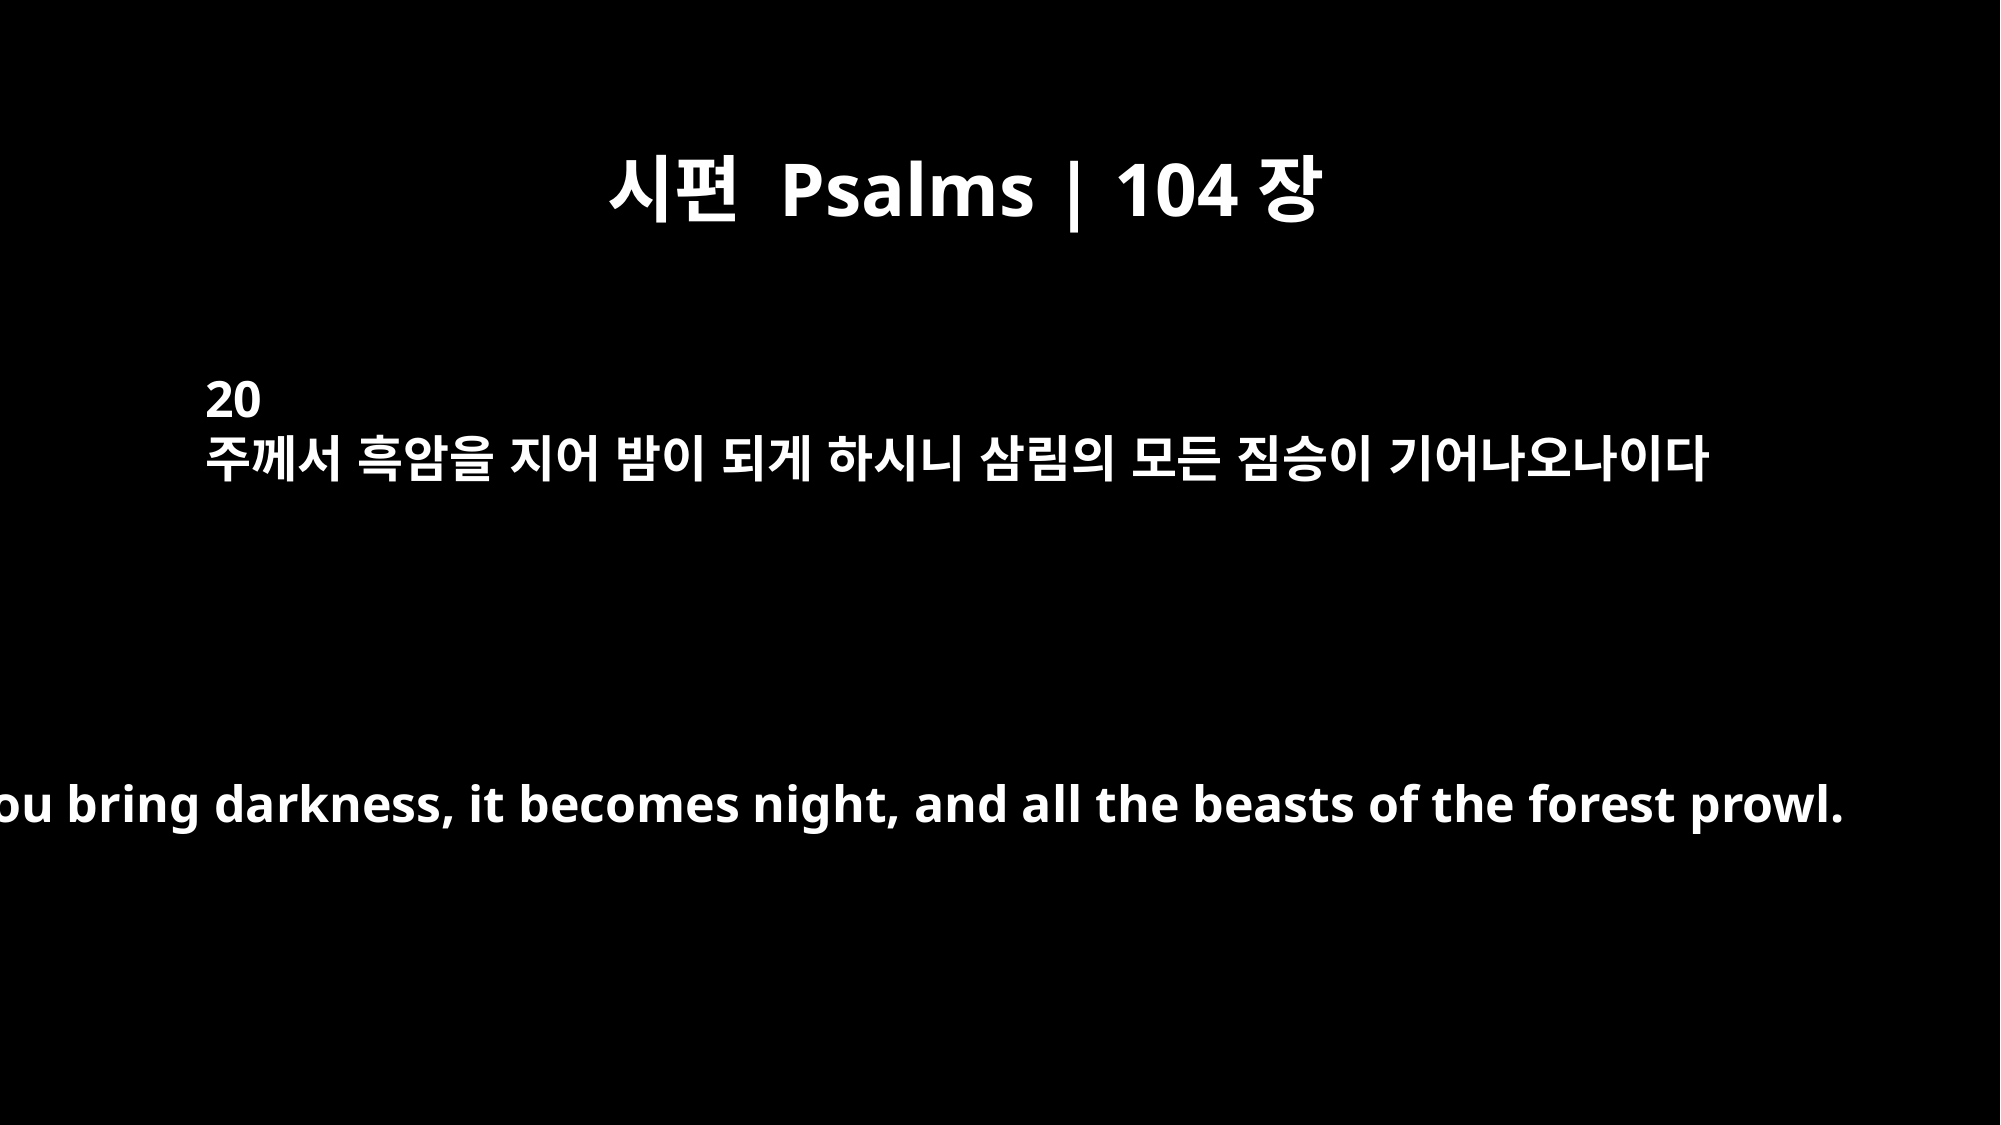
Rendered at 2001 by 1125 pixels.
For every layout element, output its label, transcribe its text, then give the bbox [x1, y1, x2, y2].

text_box 20 주께서 흑암을 지어 밤이 되게 하시니 삼림의 모든 짐승이 기어나오나이다 [190, 359, 1727, 495]
text_box 시편 Psalms | 104장 [592, 136, 1340, 239]
text_box You bring darkness, it becomes night, and all the beasts of the forest prowl. [0, 764, 1861, 840]
